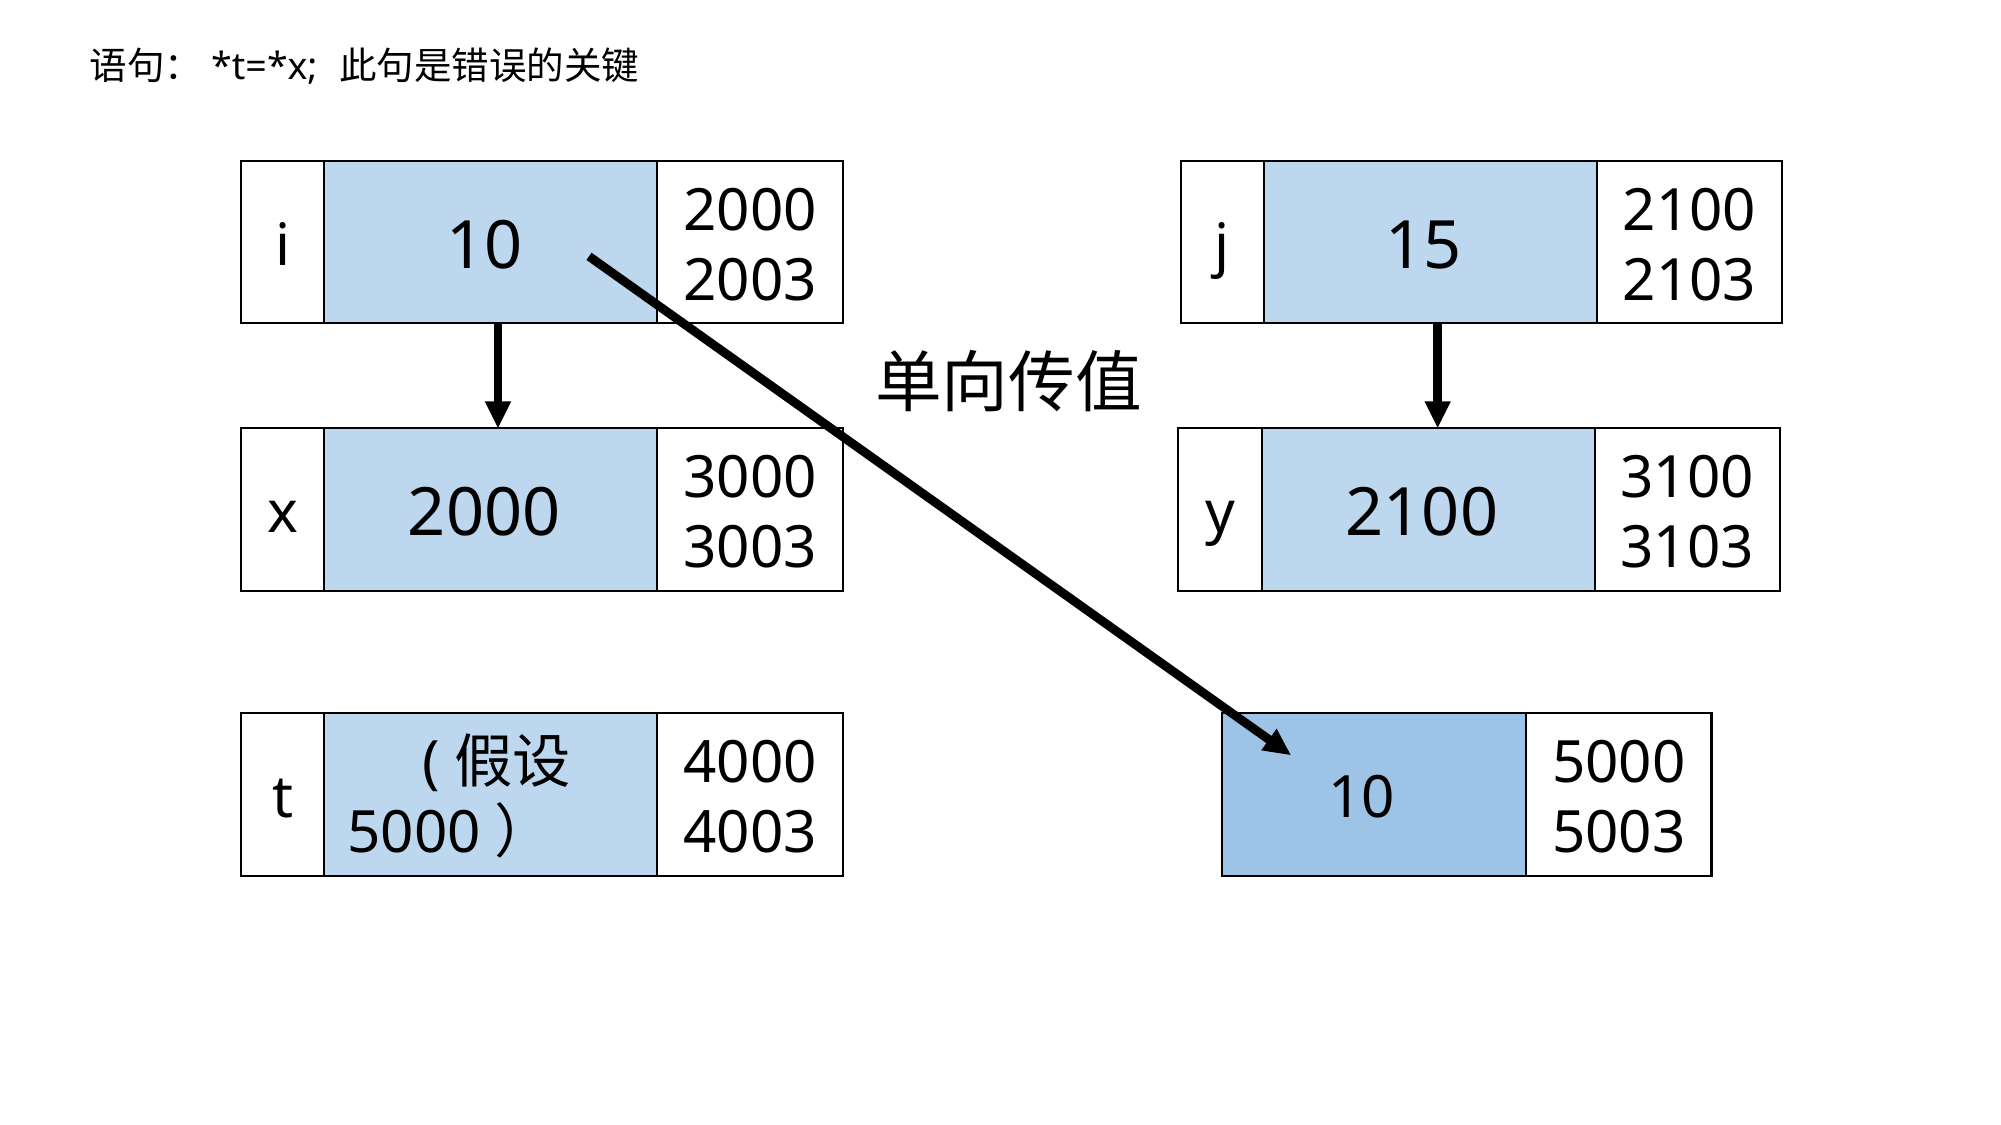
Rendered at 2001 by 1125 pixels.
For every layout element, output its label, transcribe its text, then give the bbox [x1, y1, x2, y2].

text_box 语句：*t=*x; [74, 34, 324, 95]
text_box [1180, 160, 1783, 324]
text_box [1291, 427, 1781, 591]
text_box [241, 160, 843, 324]
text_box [588, 256, 1291, 755]
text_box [1222, 713, 1712, 876]
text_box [241, 427, 588, 591]
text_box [241, 713, 843, 876]
text_box 此句是错误的关键 [324, 34, 681, 95]
